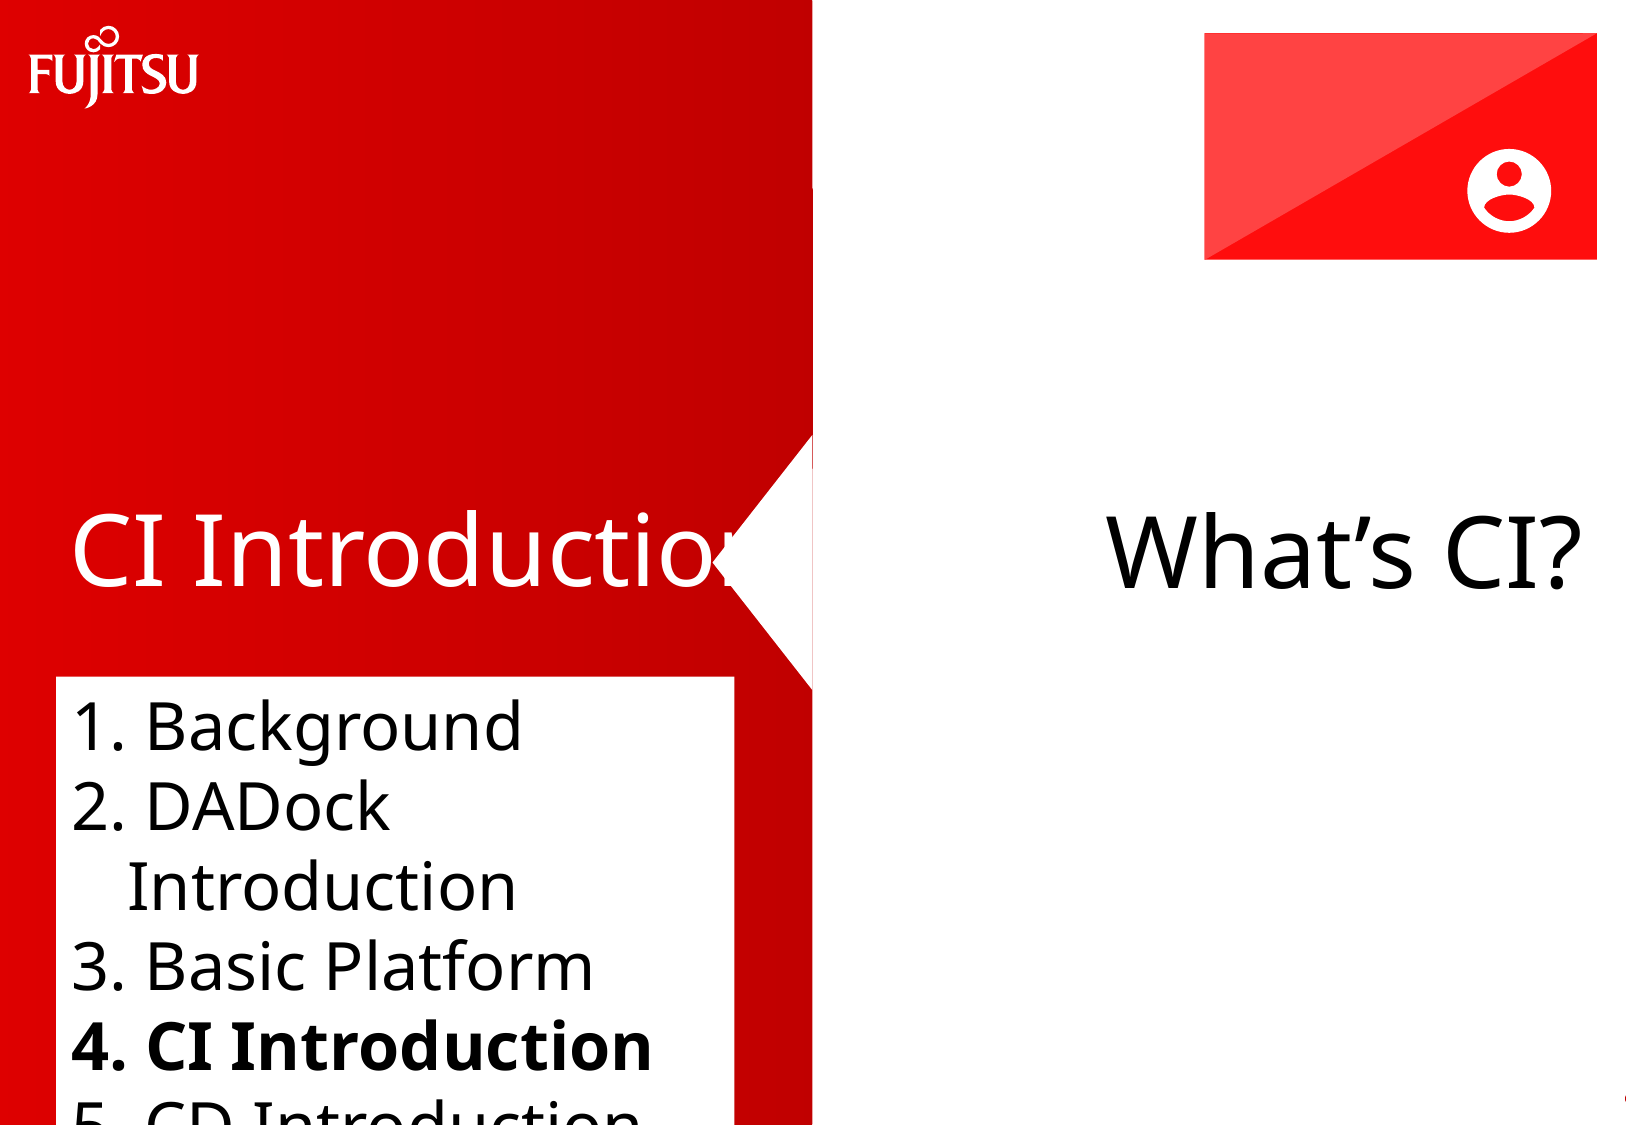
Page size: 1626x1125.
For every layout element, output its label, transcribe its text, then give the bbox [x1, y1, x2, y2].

text_box Background DADock Introduction Basic Platform CI Introduction CD Introduction [56, 676, 735, 1125]
list CI Introduction [56, 467, 811, 720]
list What’s CI? [845, 468, 1597, 721]
text_box [1467, 148, 1552, 233]
